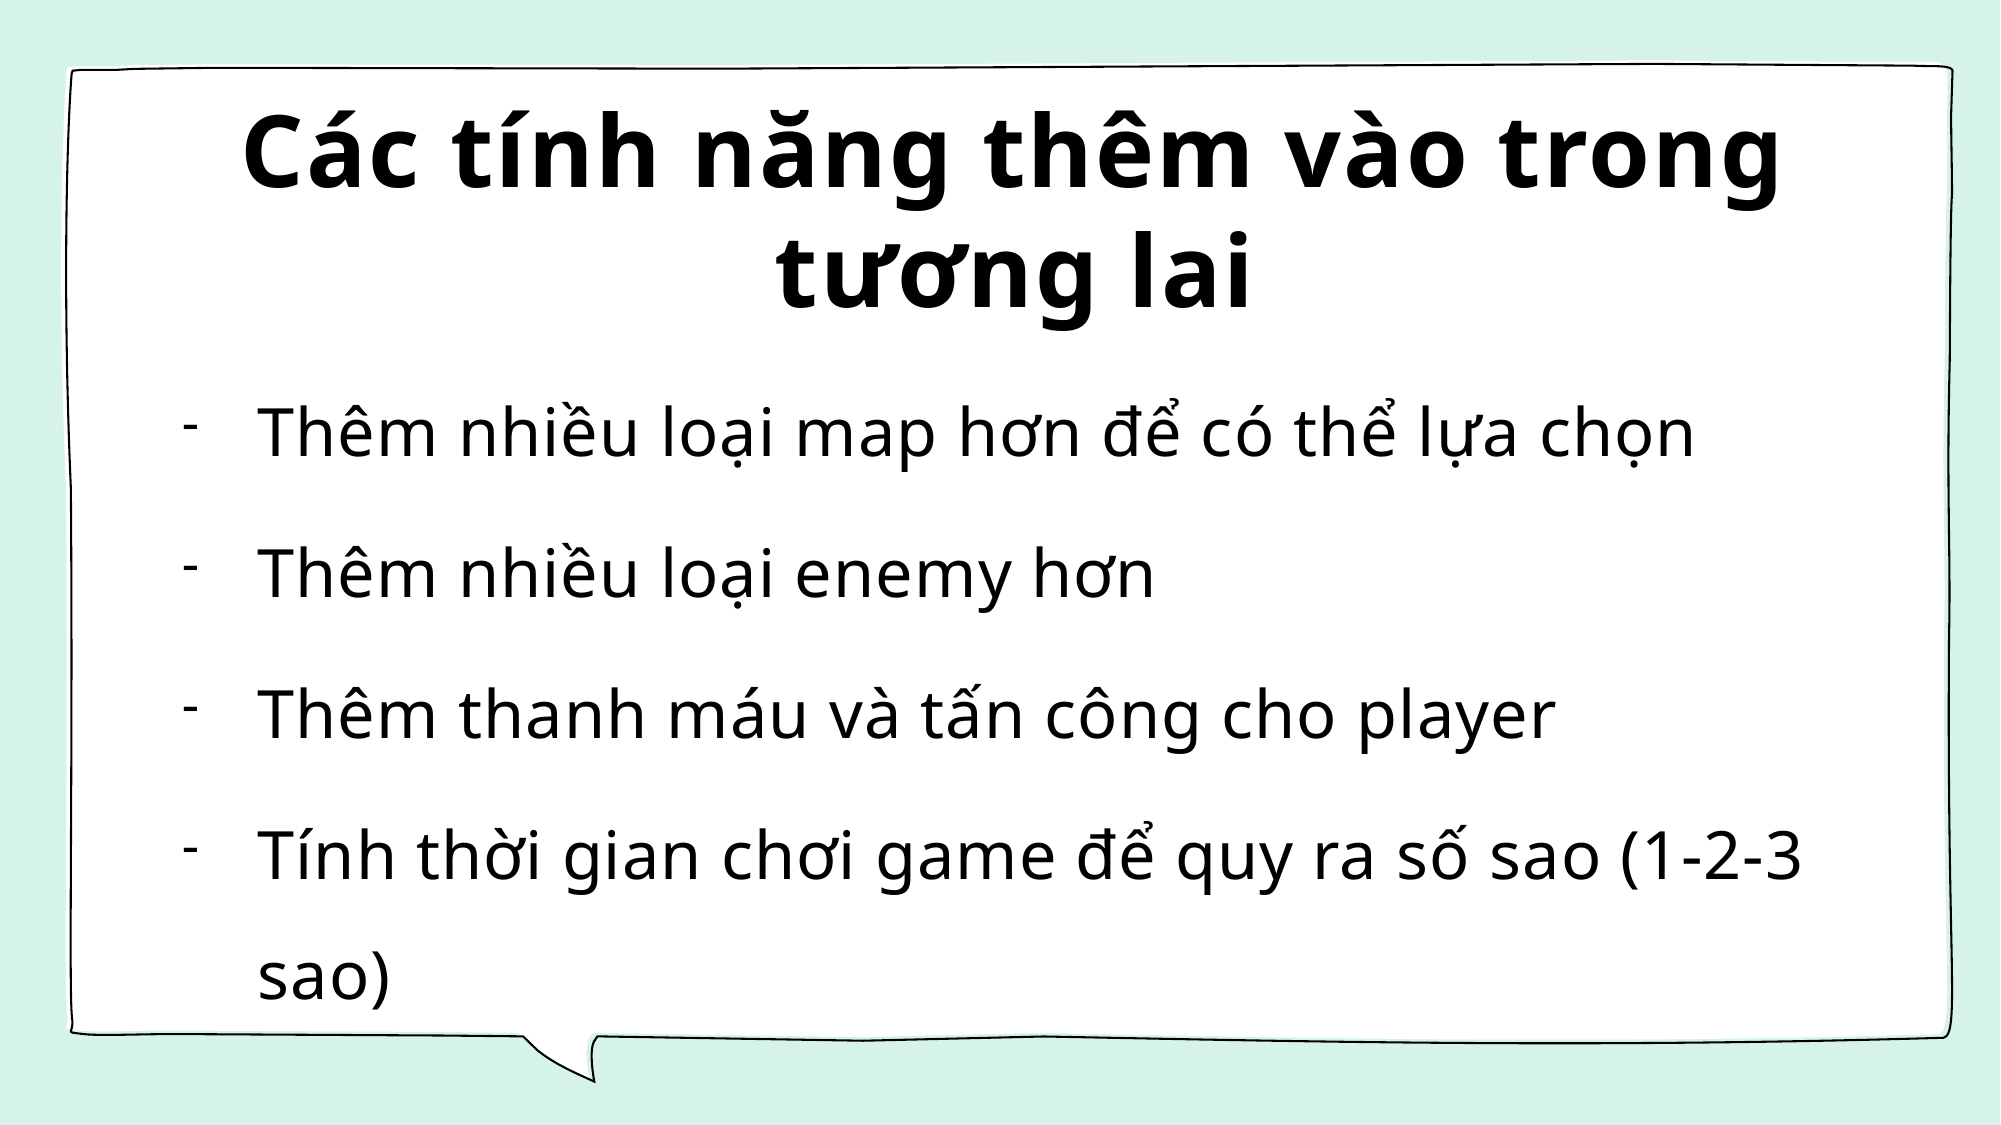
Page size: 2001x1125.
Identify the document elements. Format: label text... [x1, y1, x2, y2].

list Thêm nhiều loại map hơn để có thể lựa chọn Thêm nhiều loại enemy hơn Thêm thanh máu và tấn công cho player Tính thời gian chơi game để quy ra số sao (1-2-3 sao) [167, 342, 1863, 971]
title Các tính năng thêm vào trong tương lai [167, 91, 1863, 324]
